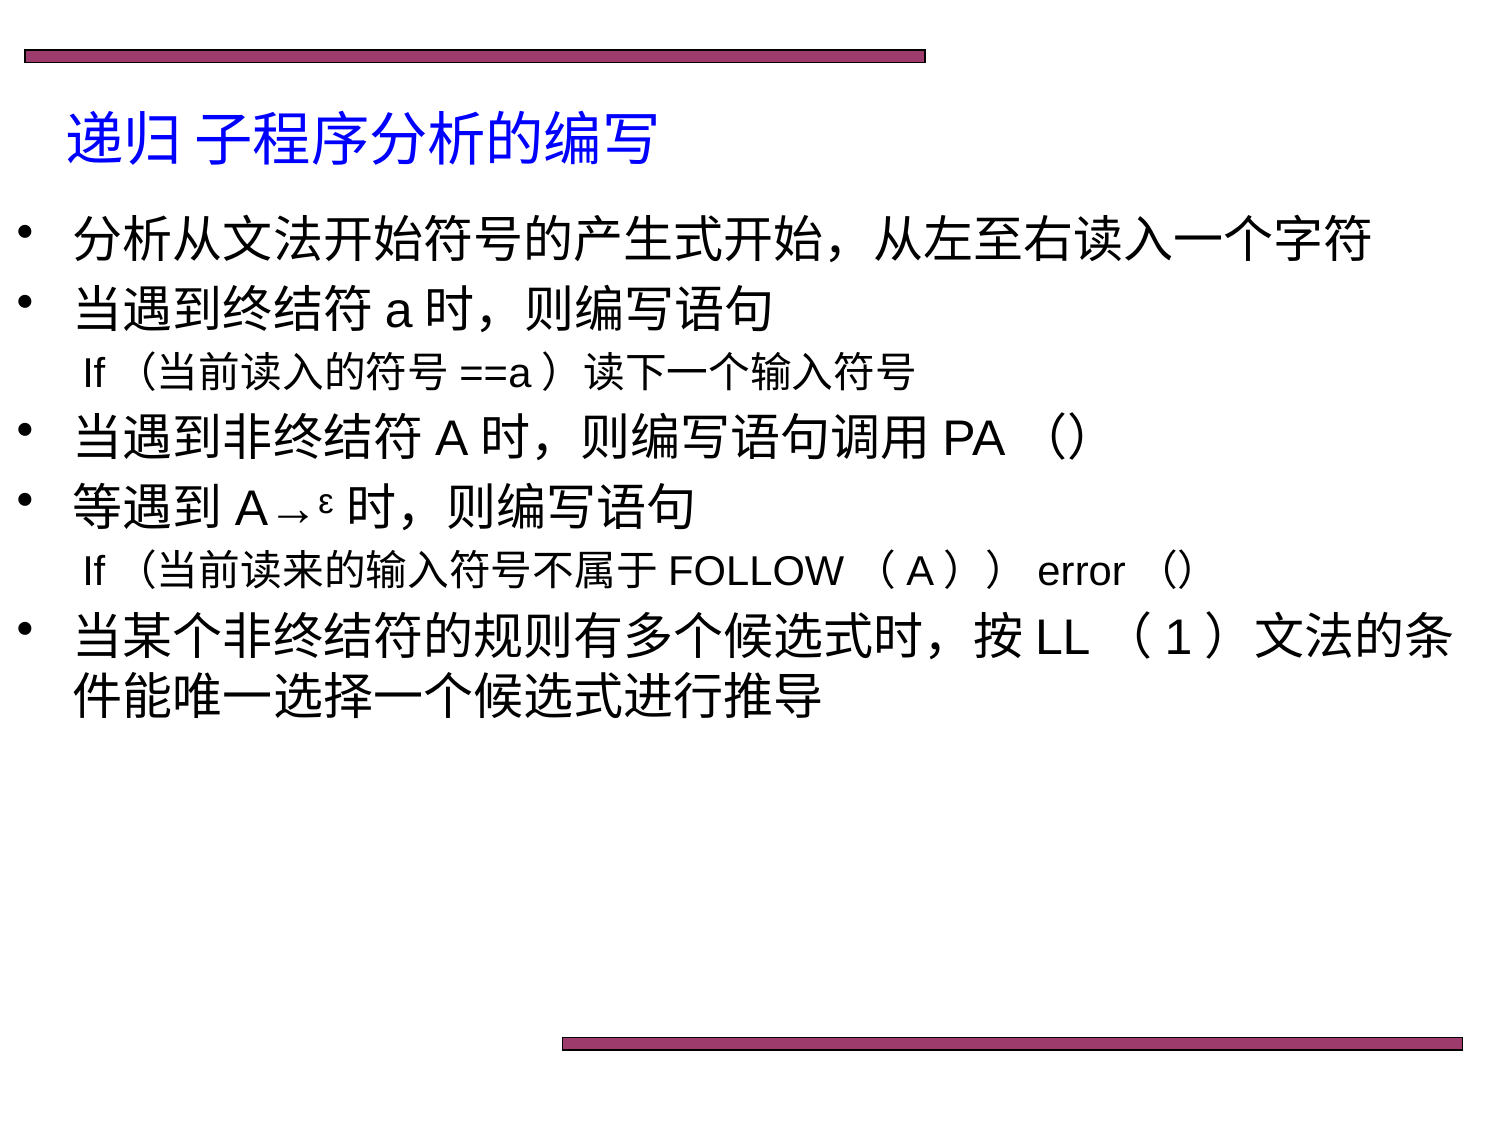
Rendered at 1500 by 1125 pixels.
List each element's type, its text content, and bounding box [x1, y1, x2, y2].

list 分析从文法开始符号的产生式开始，从左至右读入一个字符 当遇到终结符a时，则编写语句 If（当前读入的符号==a）读下一个输入符号 当遇到非终结符A时，则编写语句调用PA（） 等遇到A→ᵋ时，则编写语句 If（当前读来的输入符号不属于FOLLOW（A））error（） 当某个非终结符的规则有多个候选式时，按LL（1）文法的条件能唯一选择一个候选式进行推导 [1, 200, 1500, 943]
title 递归 子程序分析的编写 [50, 87, 1400, 188]
